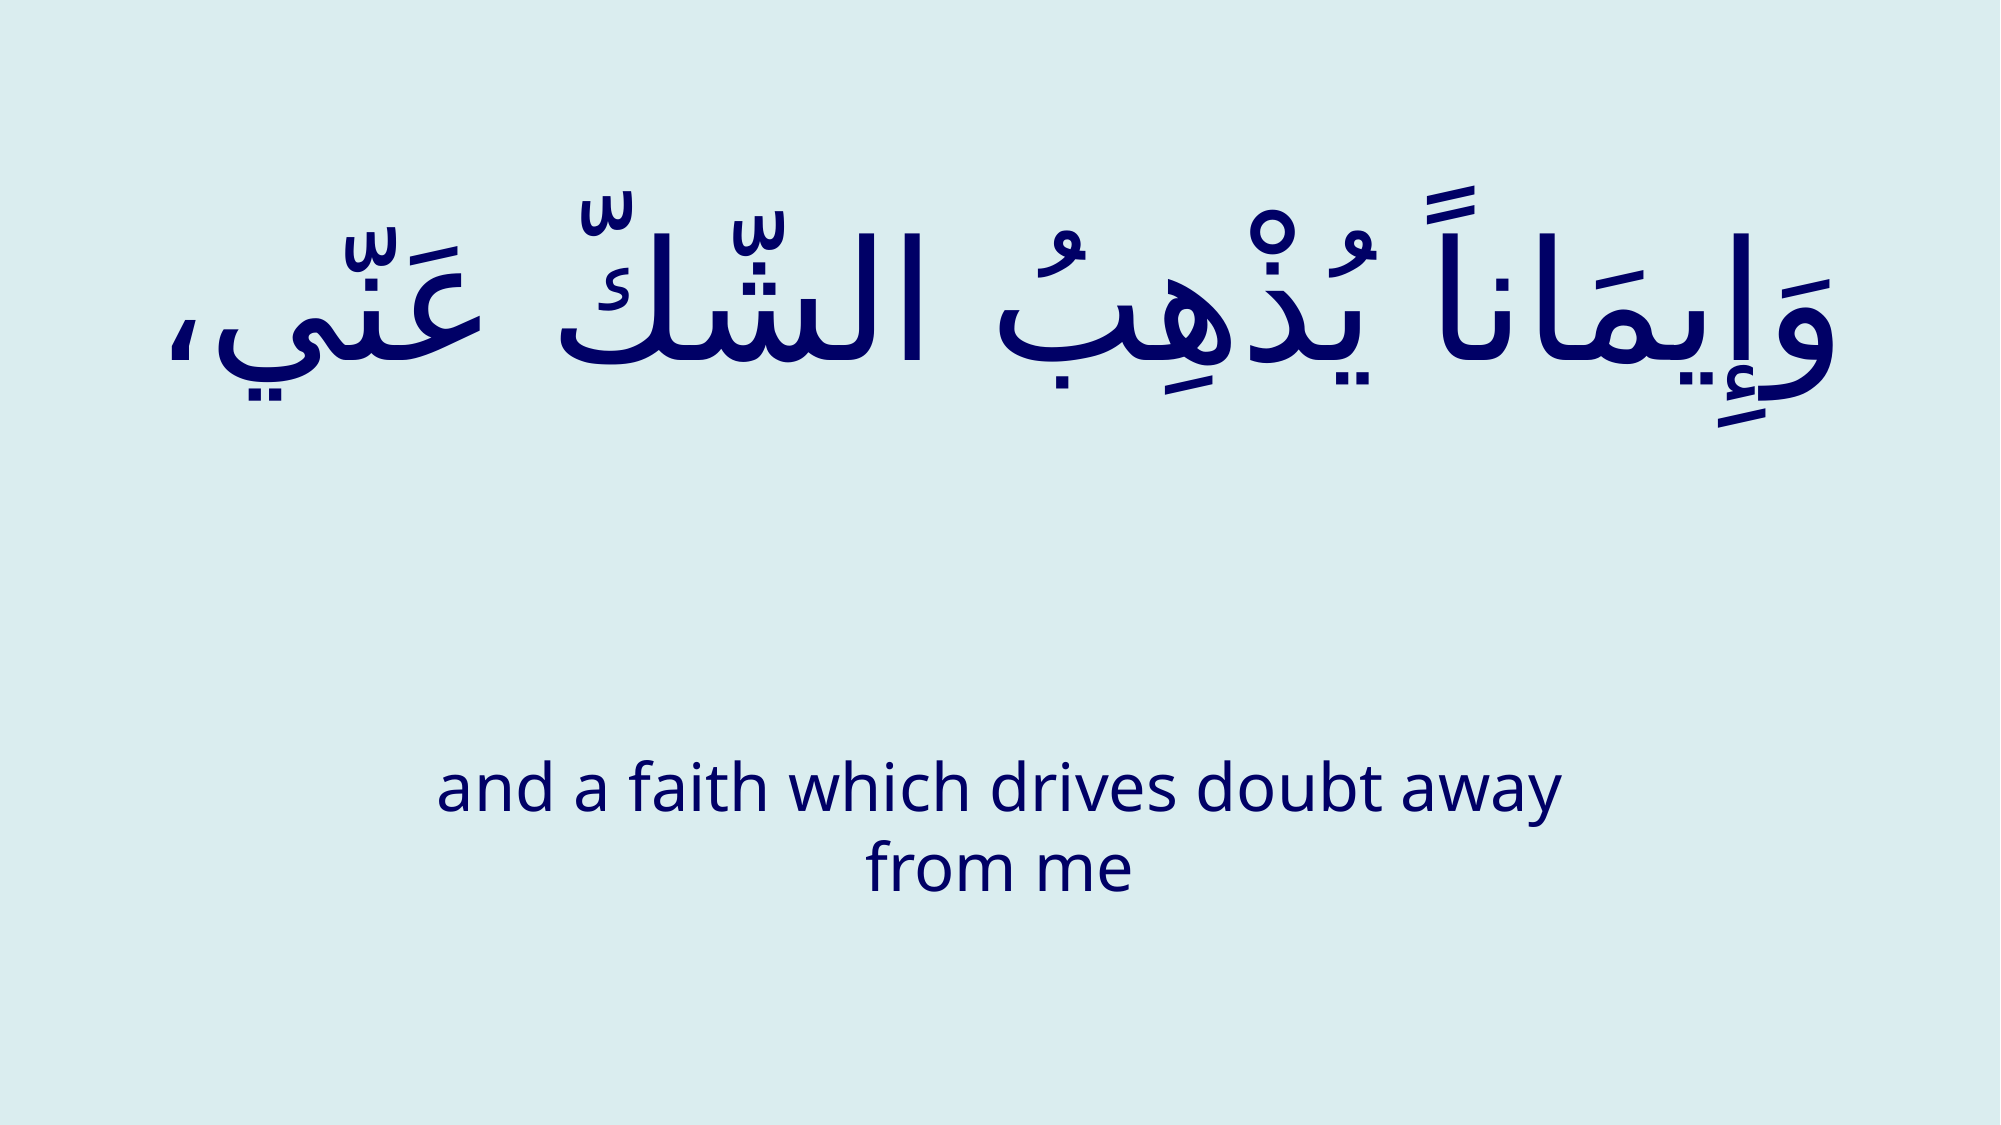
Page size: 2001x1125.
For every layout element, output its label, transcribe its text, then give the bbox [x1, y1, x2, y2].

list and a faith which drives doubt away from me [356, 737, 1644, 1050]
title وَإِيمَاناً يُذْهِبُ الشّكّ عَنّي، [0, 200, 2000, 388]
